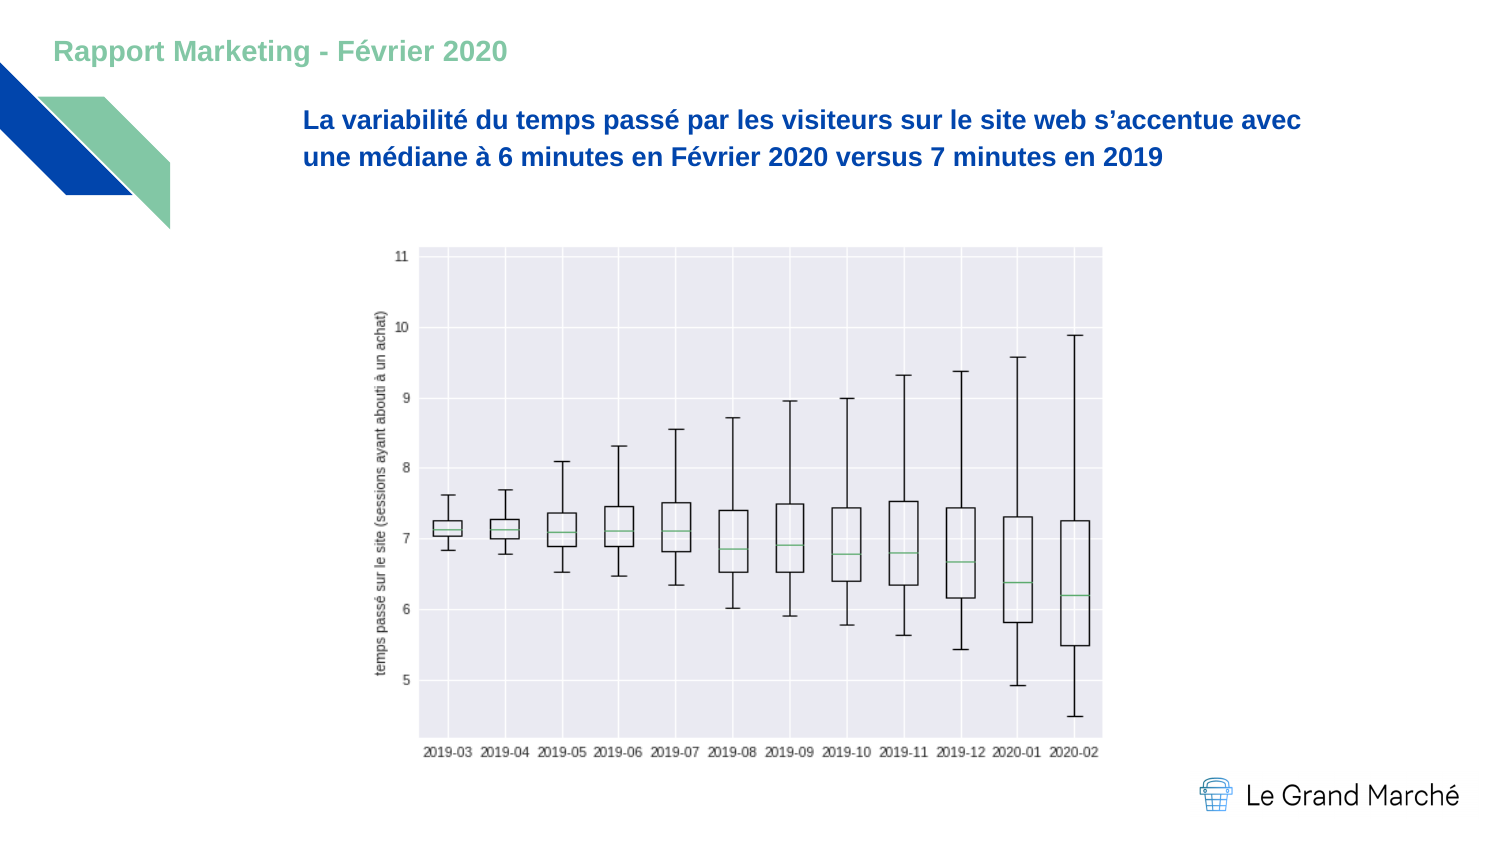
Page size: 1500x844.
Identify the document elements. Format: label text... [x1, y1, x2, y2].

title La variabilité du temps passé par les visiteurs sur le site web s’accentue avec une médiane à 6 minutes en Février 2020 versus 7 minutes en 2019 [212, 82, 1368, 203]
text_box Rapport Marketing - Février 2020 [38, 11, 531, 82]
picture [309, 170, 1479, 820]
